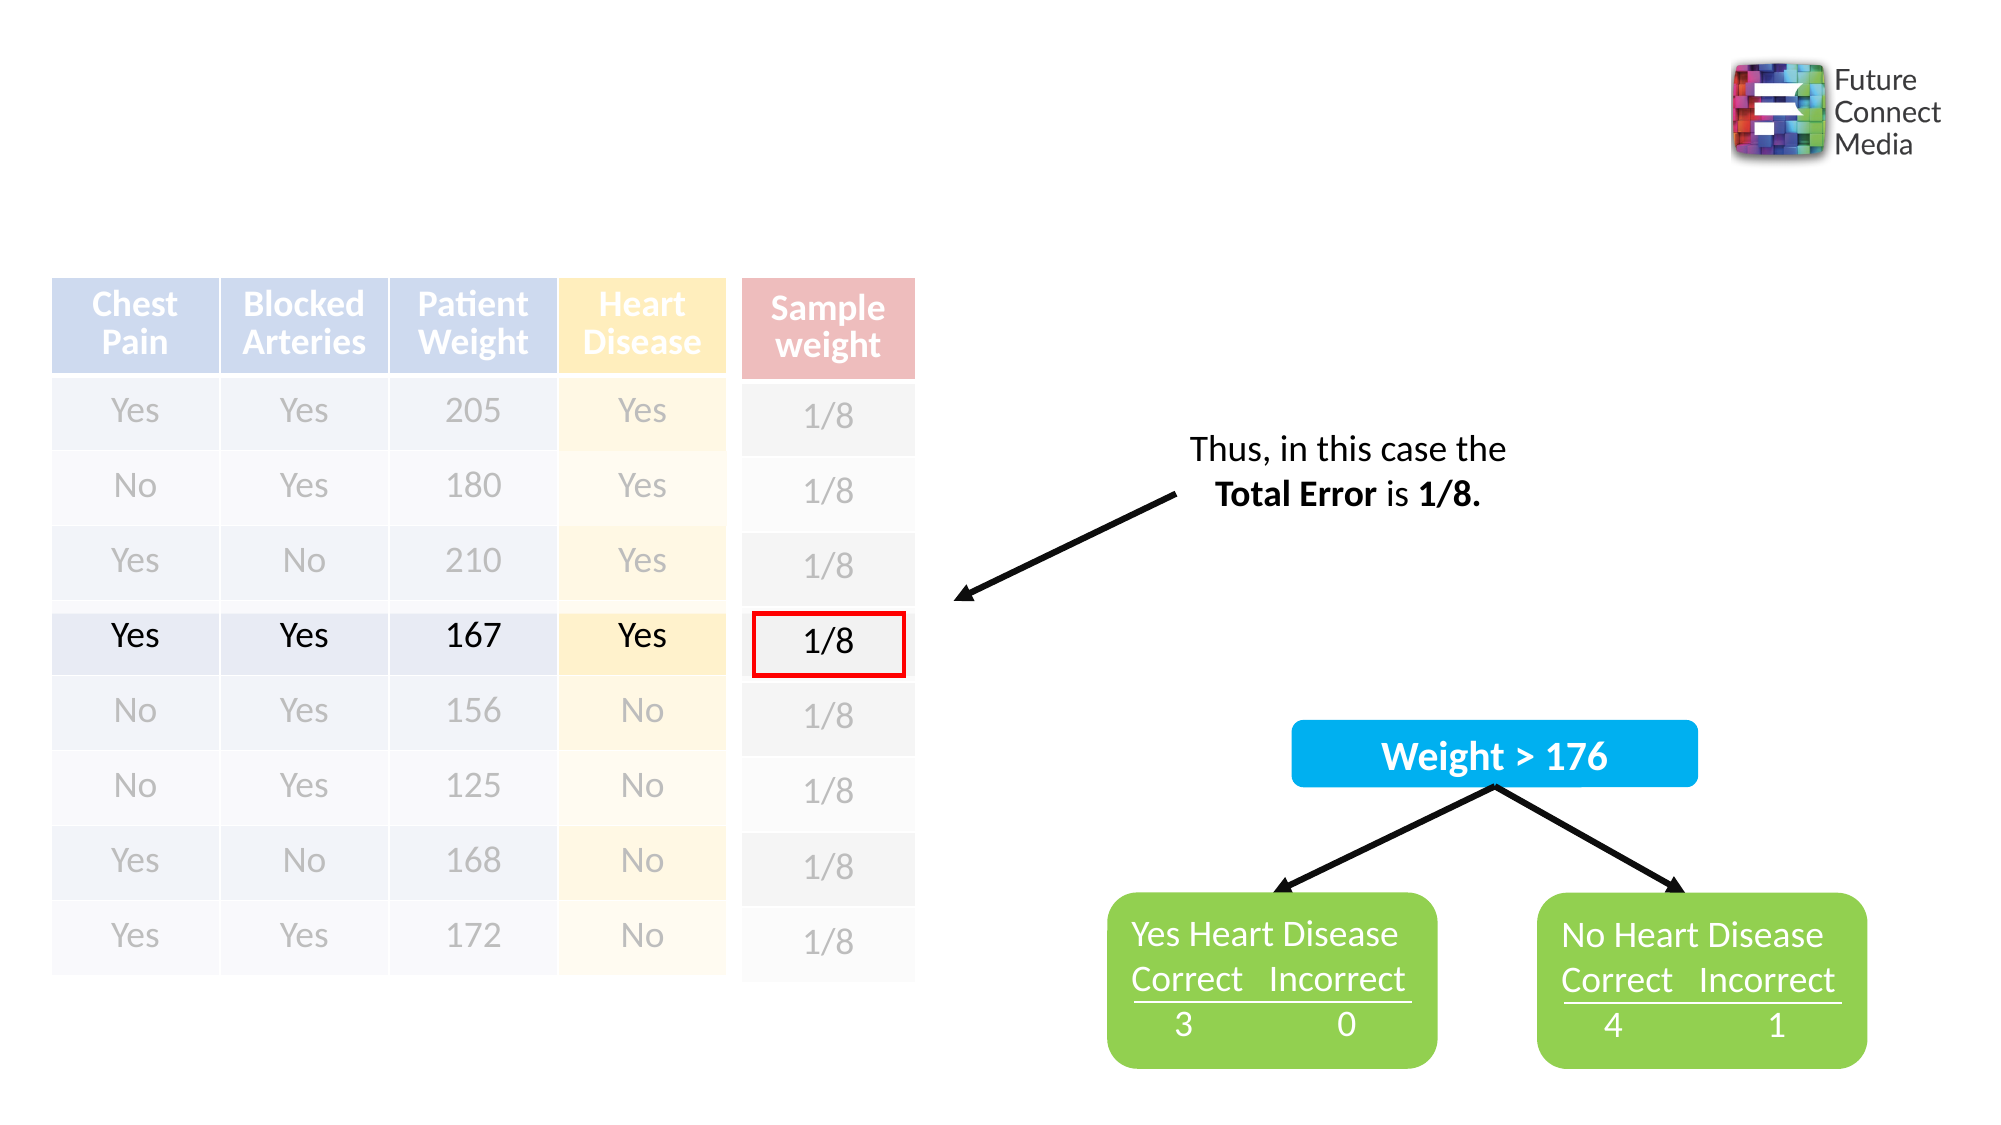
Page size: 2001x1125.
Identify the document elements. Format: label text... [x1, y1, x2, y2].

text_box Thus, in this case the Total Error is 1/8. [1158, 416, 1539, 522]
text_box [45, 252, 917, 615]
table_cell Yes [52, 615, 219, 675]
table_cell 1/8 [905, 615, 915, 675]
table_cell Yes [559, 615, 726, 675]
picture [1731, 5, 1943, 218]
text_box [1108, 720, 1867, 1068]
table_cell 1/8 [742, 615, 753, 675]
table_cell 167 [390, 615, 557, 675]
text_box [45, 675, 917, 1037]
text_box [953, 493, 1177, 601]
text_box [753, 612, 905, 677]
table_cell Yes [221, 615, 388, 675]
